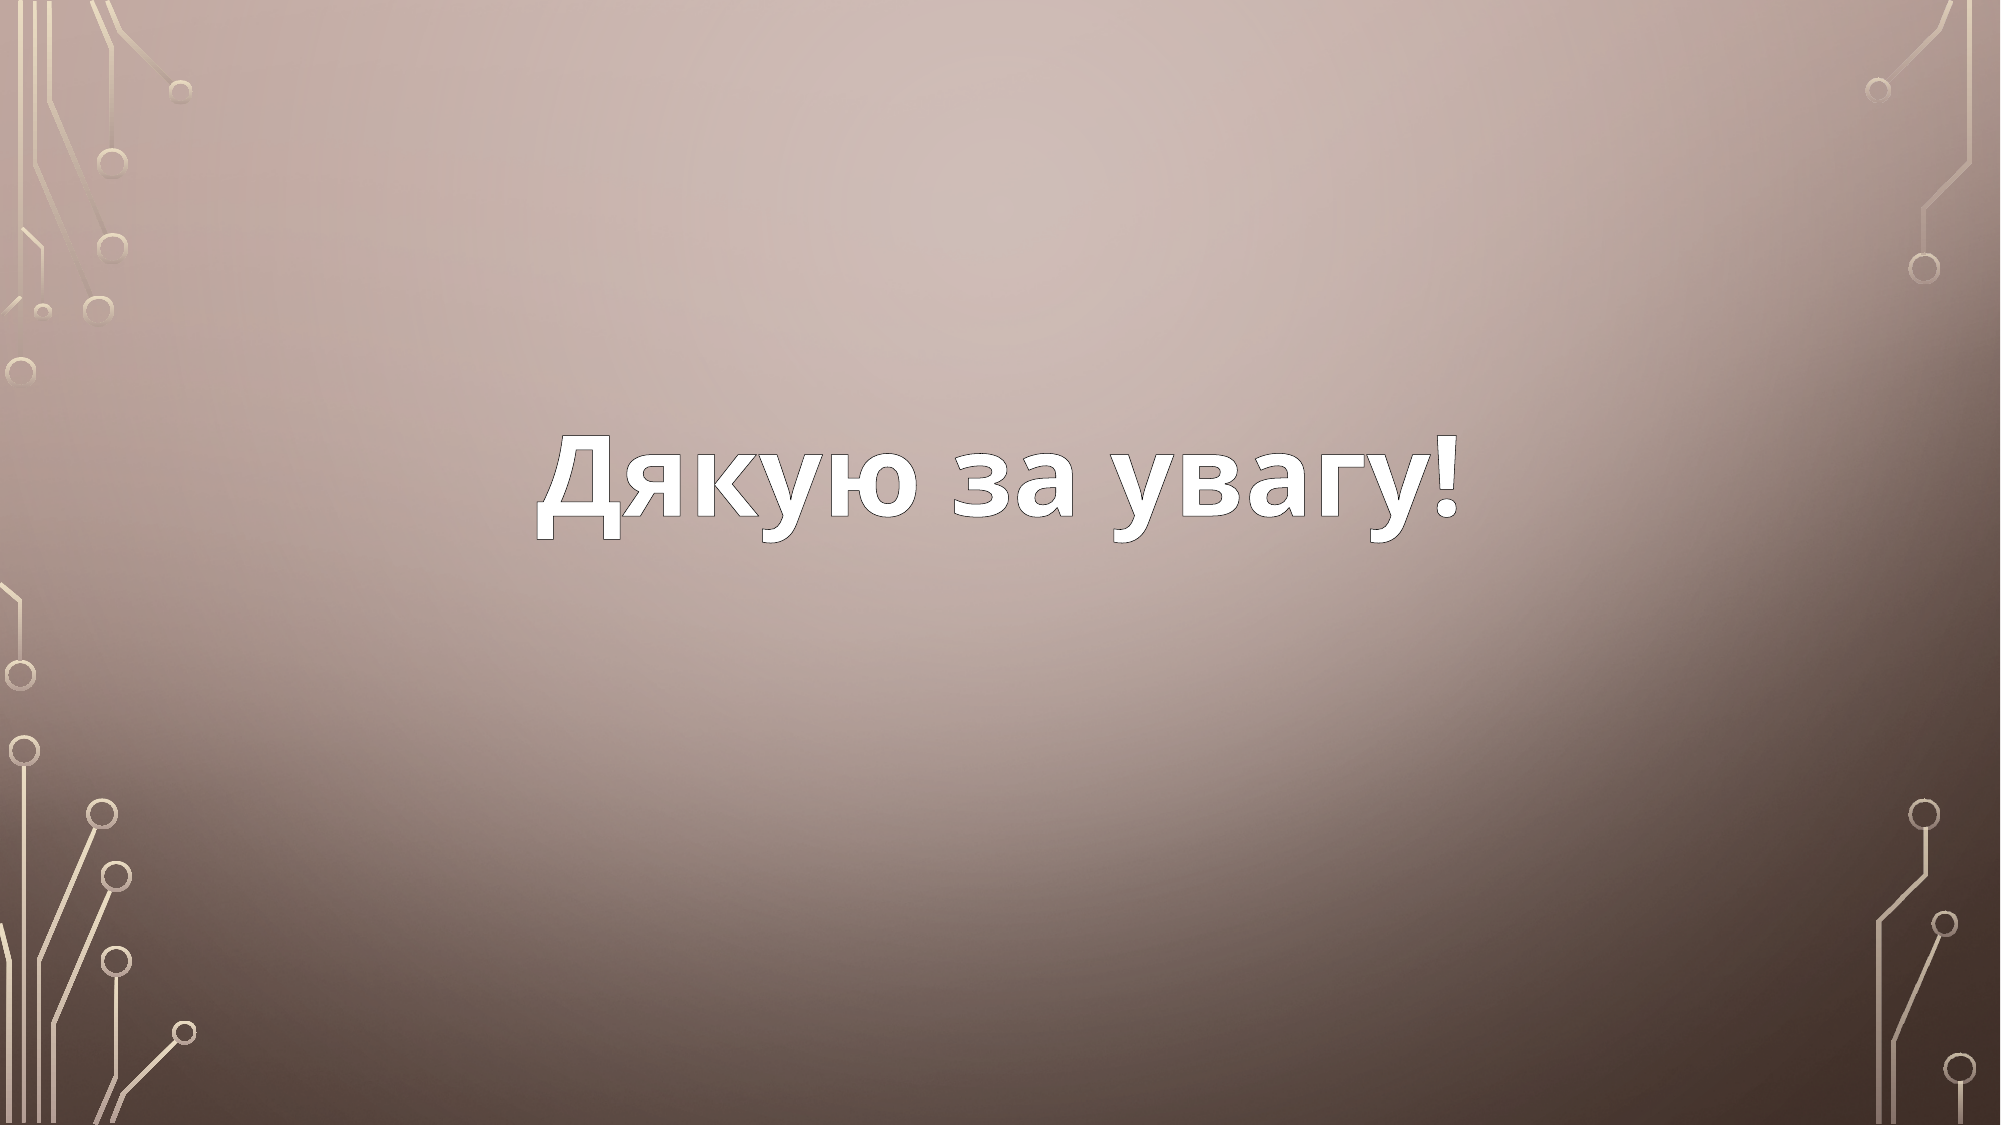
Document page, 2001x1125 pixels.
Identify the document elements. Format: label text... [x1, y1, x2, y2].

list Дякую за увагу! [0, 369, 2000, 950]
